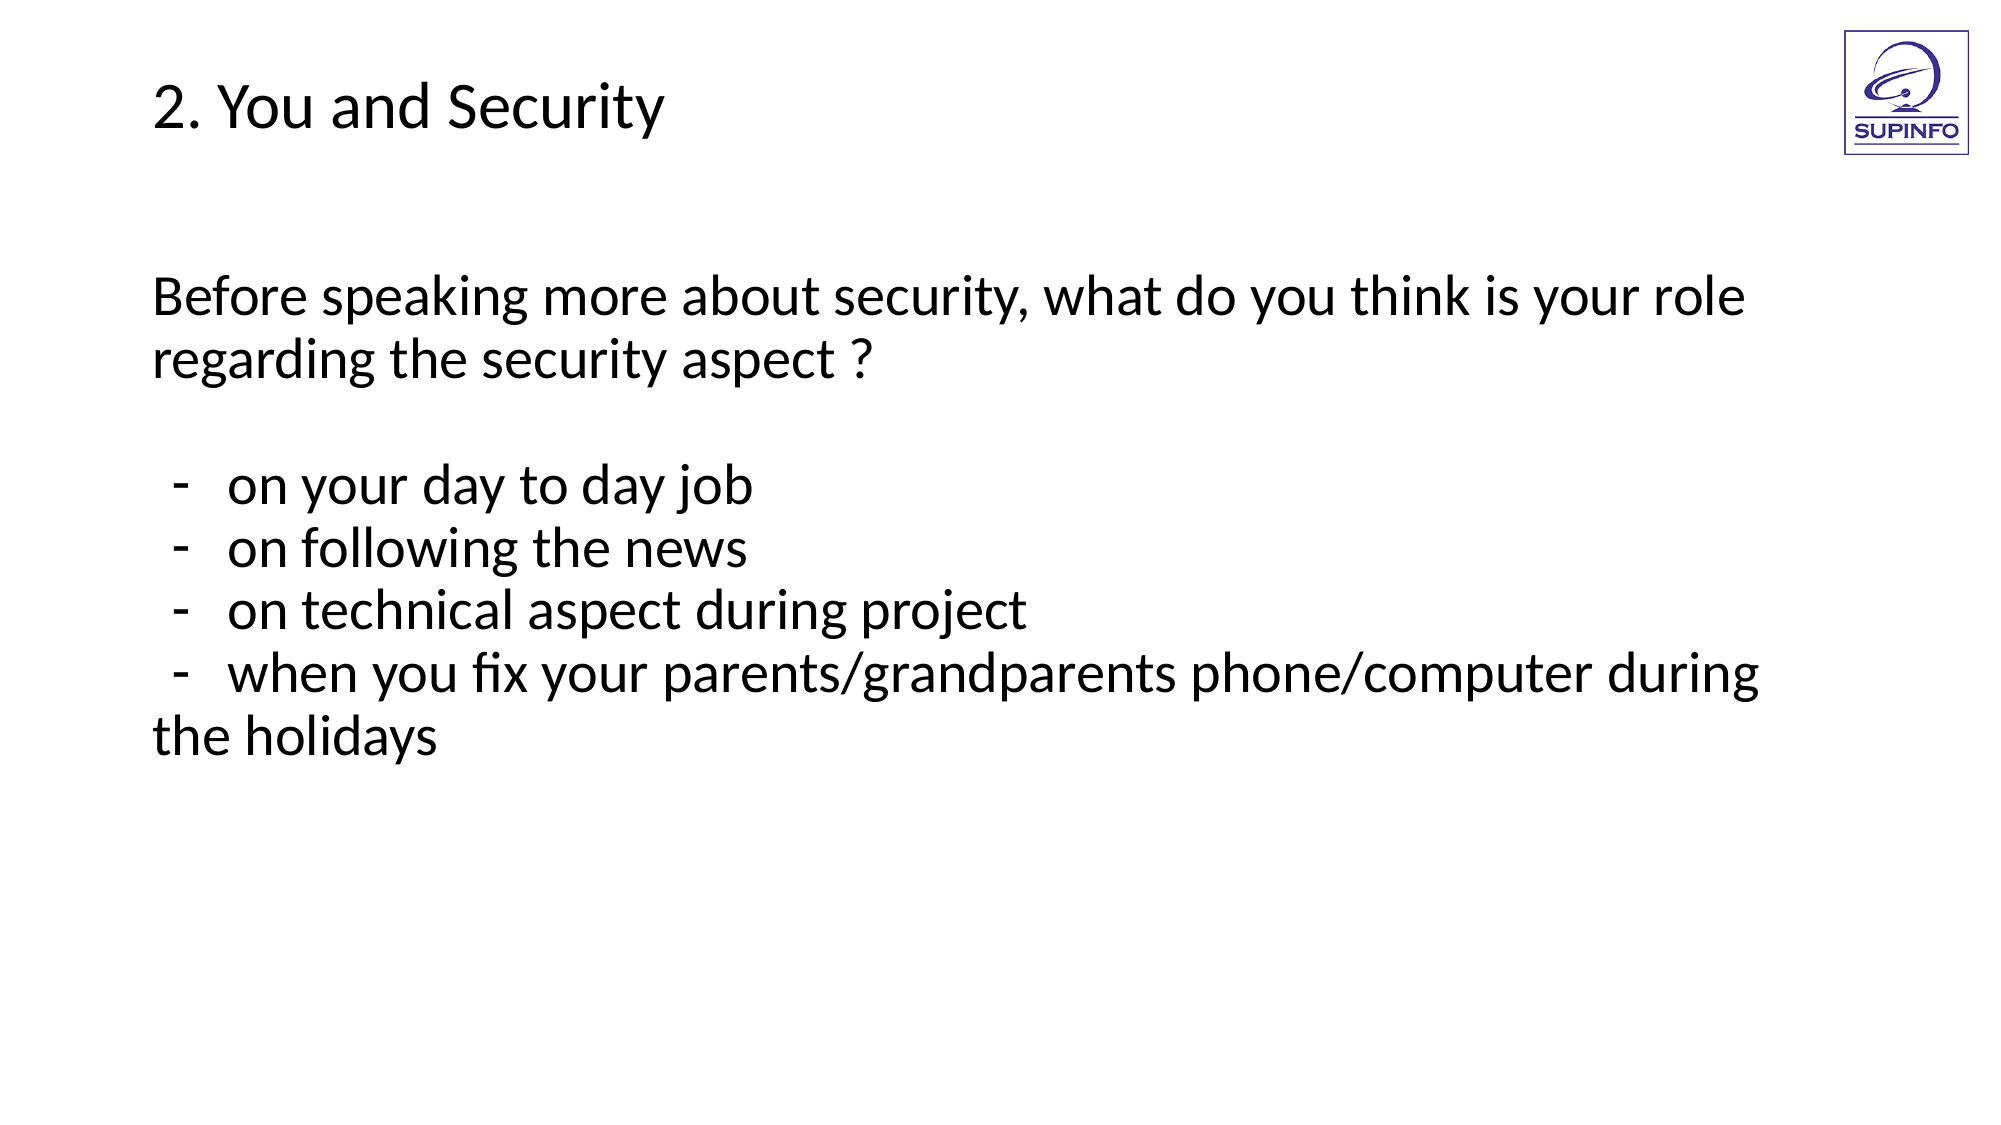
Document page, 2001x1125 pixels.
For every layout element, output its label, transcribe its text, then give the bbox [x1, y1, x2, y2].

picture [1844, 30, 1969, 155]
list Before speaking more about security, what do you think is your role regarding the security aspect ? on your day to day job on following the news on technical aspect during project when you fix your parents/grandparents phone/computer during the holidays [137, 257, 1863, 1014]
list 2. You and Security [137, 63, 1862, 157]
